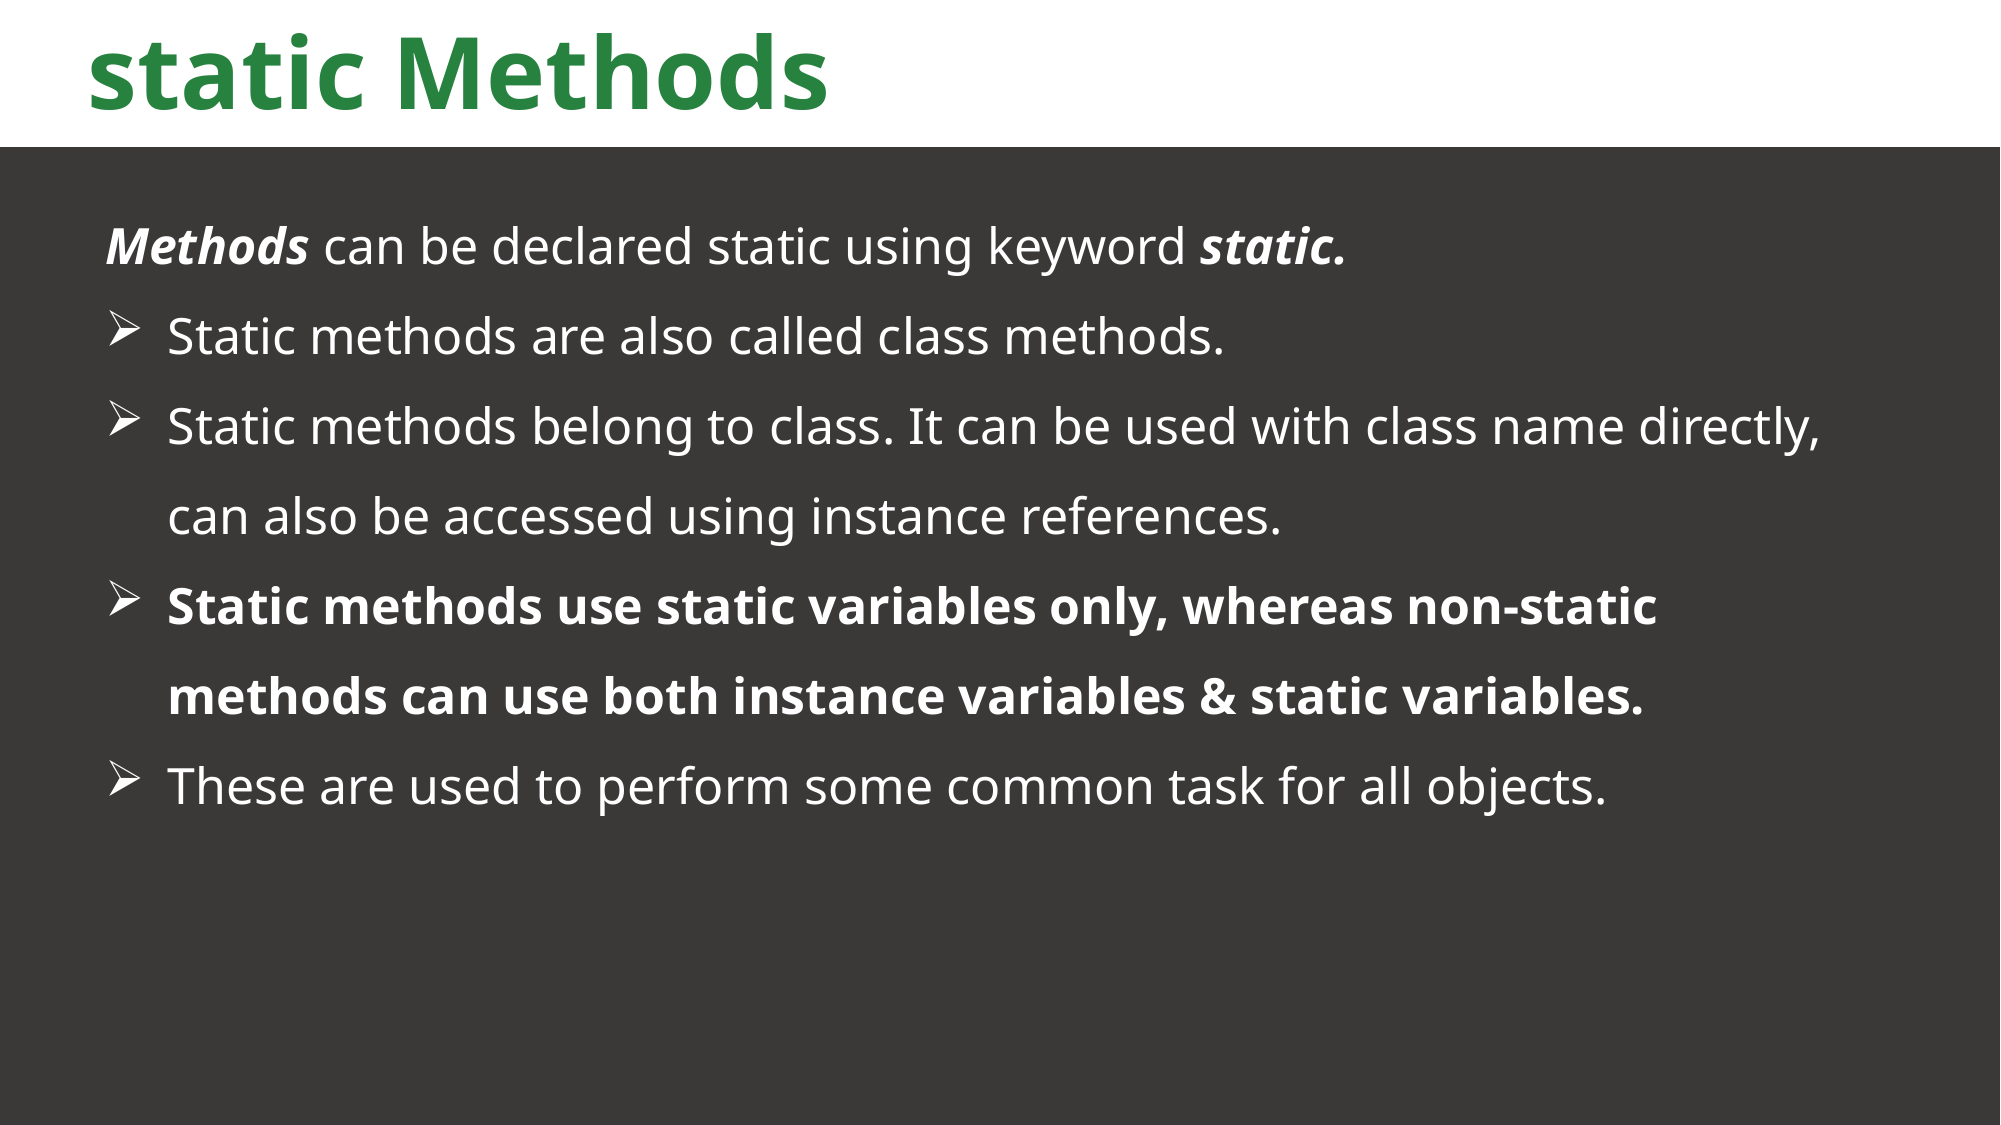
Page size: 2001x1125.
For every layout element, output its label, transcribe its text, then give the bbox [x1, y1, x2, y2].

title static Methods [85, 20, 1604, 106]
text_box Methods can be declared static using keyword static. Static methods are also called class methods. Static methods belong to class. It can be used with class name directly, can also be accessed using instance references. Static methods use static variables only, whereas non-static methods can use both instance variables & static variables. These are used to perform some common task for all objects. [85, 165, 1897, 903]
picture [0, 0, 2000, 147]
